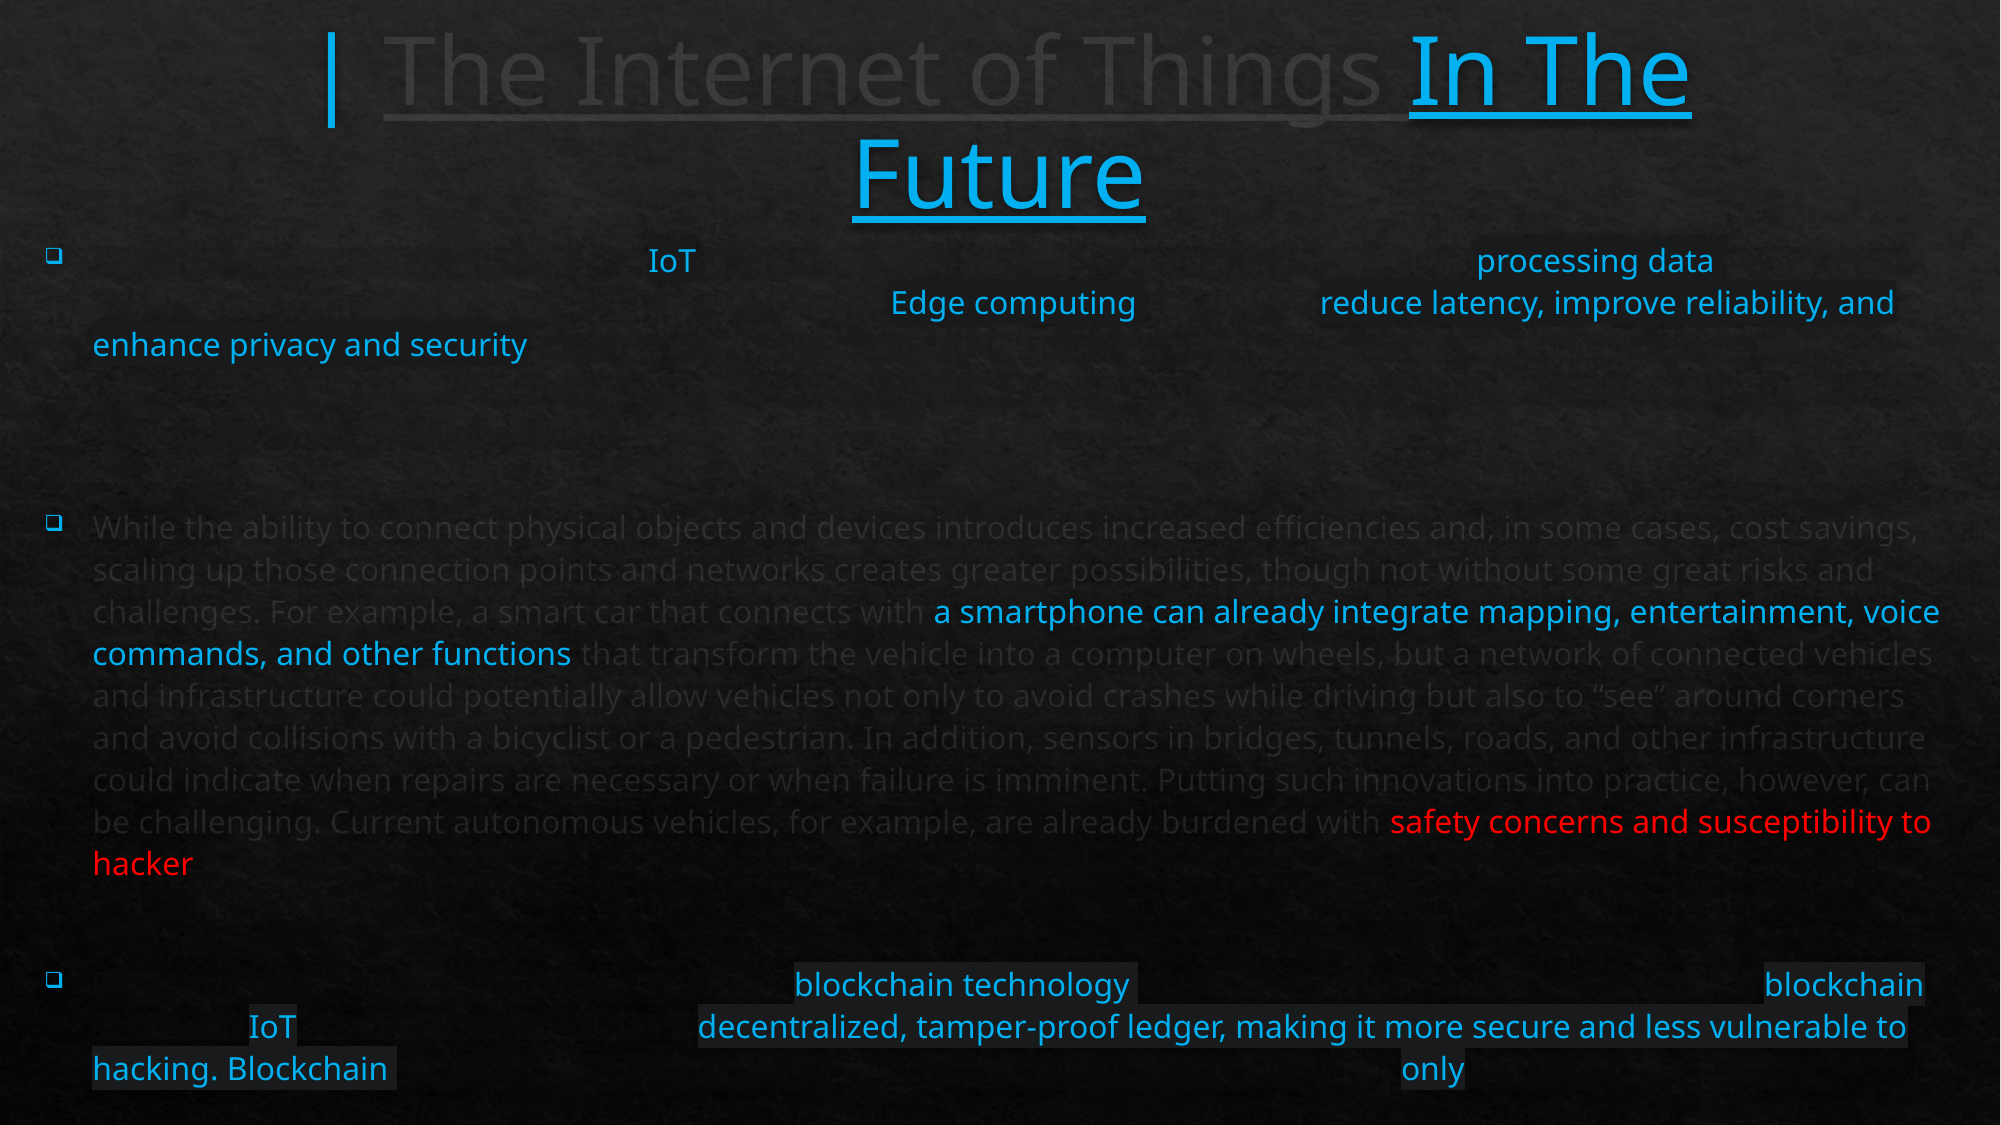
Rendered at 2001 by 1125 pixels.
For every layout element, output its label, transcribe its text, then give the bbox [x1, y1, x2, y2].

title | The Internet of Things In The Future [149, 22, 1849, 224]
list One of the most significant trends in IoT is the move towards edge computing. This involves processing data on the device itself, rather than sending it to the cloud for analysis. Edge computing can help to reduce latency, improve reliability, and enhance privacy and security. As a result, we can expect to see more and more IoT devices with built-in edge computing capabilities in the coming years. According to a recent report by Gartner, by 2025, 75% of enterprise-generated data will be created and processed at the edge. While the ability to connect physical objects and devices introduces increased efficiencies and, in some cases, cost savings, scaling up those connection points and networks creates greater possibilities, though not without some great risks and challenges. For example, a smart car that connects with a smartphone can already integrate mapping, entertainment, voice commands, and other functions that transform the vehicle into a computer on wheels, but a network of connected vehicles and infrastructure could potentially allow vehicles not only to avoid crashes while driving but also to “see” around corners and avoid collisions with a bicyclist or a pedestrian. In addition, sensors in bridges, tunnels, roads, and other infrastructure could indicate when repairs are necessary or when failure is imminent. Putting such innovations into practice, however, can be challenging. Current autonomous vehicles, for example, are already burdened with safety concerns and susceptibility to hacker Finally, one emerging trend in IoT is the use of blockchain technology to enhance security and privacy. By using blockchain, data from IoT devices can be stored in a decentralized, tamper-proof ledger, making it more secure and less vulnerable to hacking. Blockchain can also help to protect user privacy by enabling data to be shared only with authorized parties. [23, 228, 1977, 1111]
